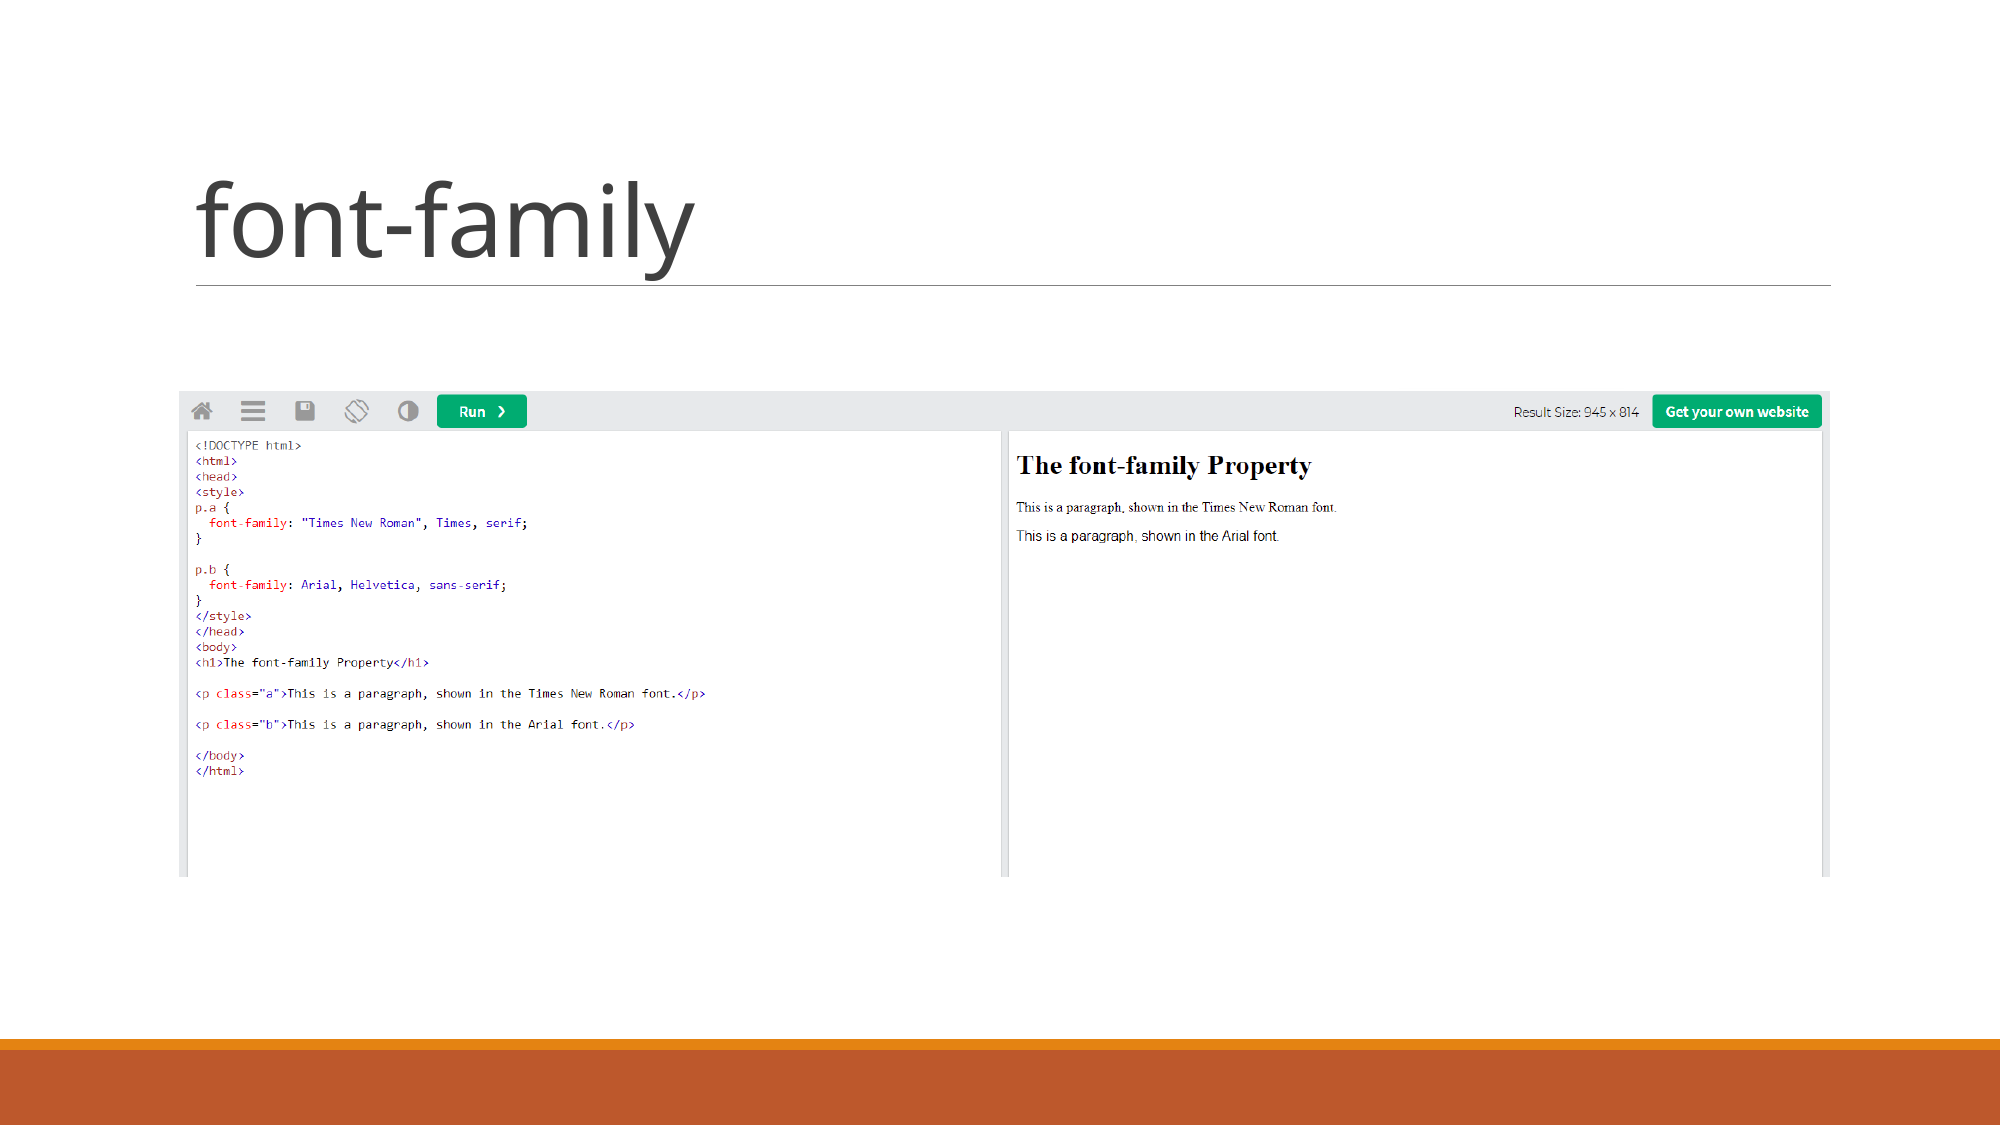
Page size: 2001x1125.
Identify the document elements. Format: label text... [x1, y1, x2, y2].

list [179, 388, 1831, 878]
title font-family [180, 47, 1830, 285]
